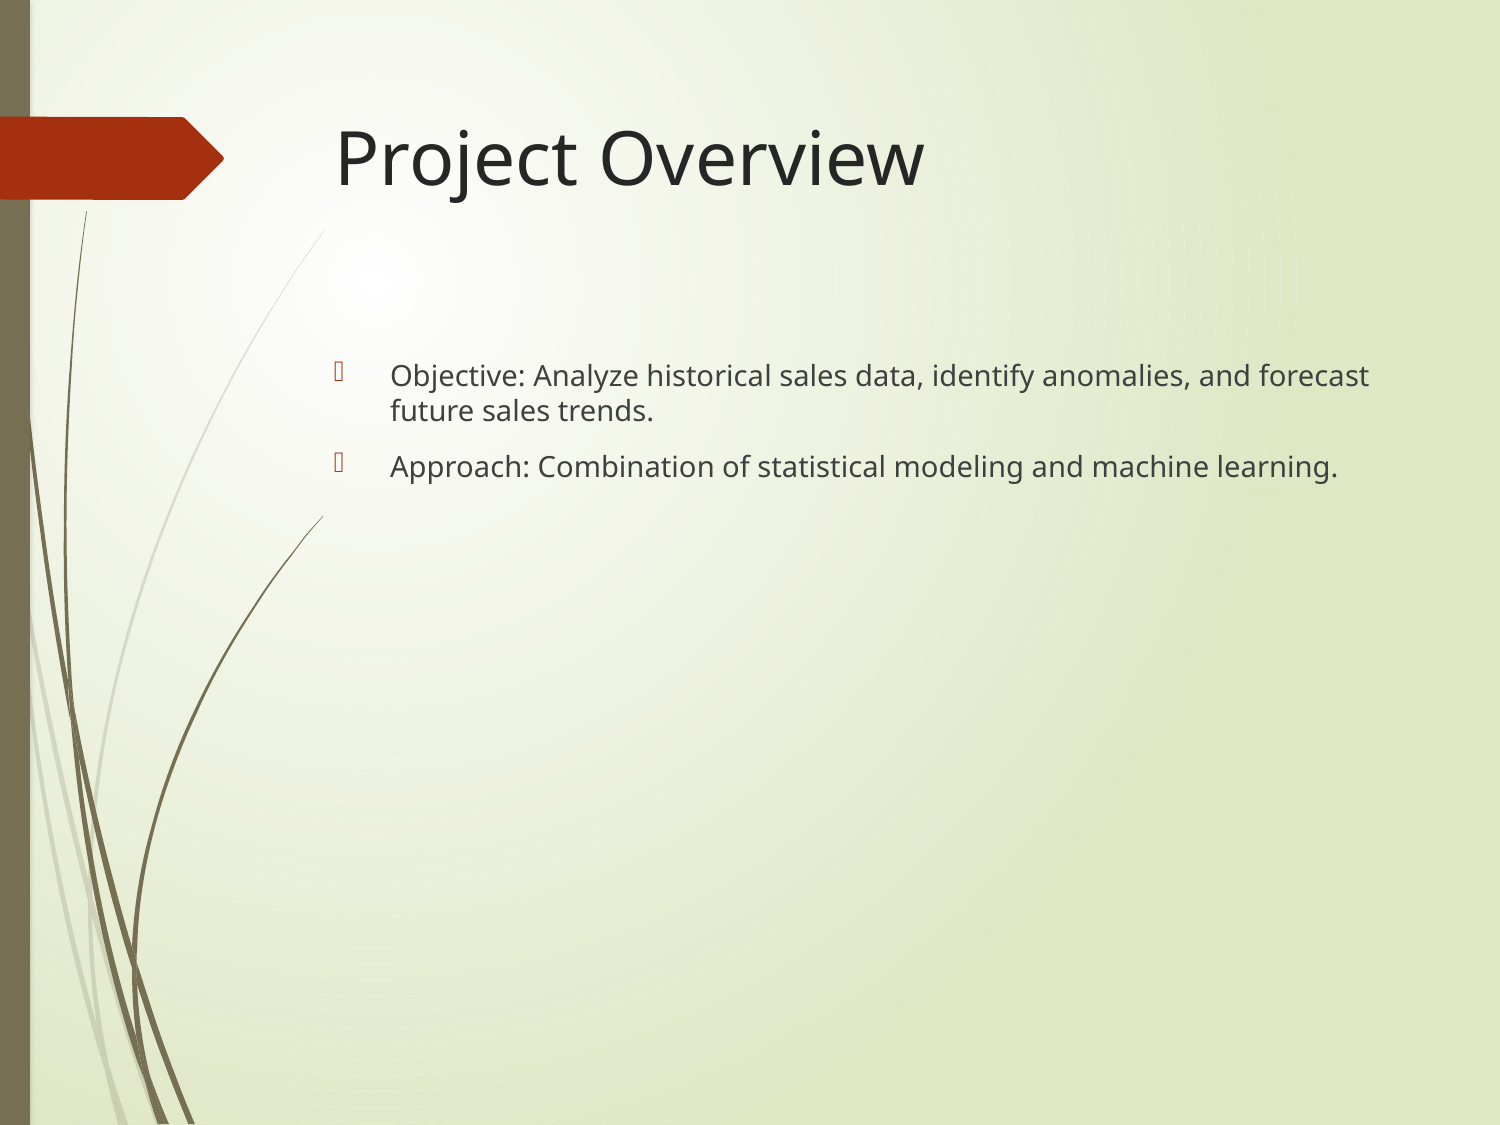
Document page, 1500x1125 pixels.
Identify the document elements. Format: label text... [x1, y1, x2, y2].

title Project Overview [319, 102, 1400, 313]
list Objective: Analyze historical sales data, identify anomalies, and forecast future sales trends. Approach: Combination of statistical modeling and machine learning. [318, 350, 1400, 970]
